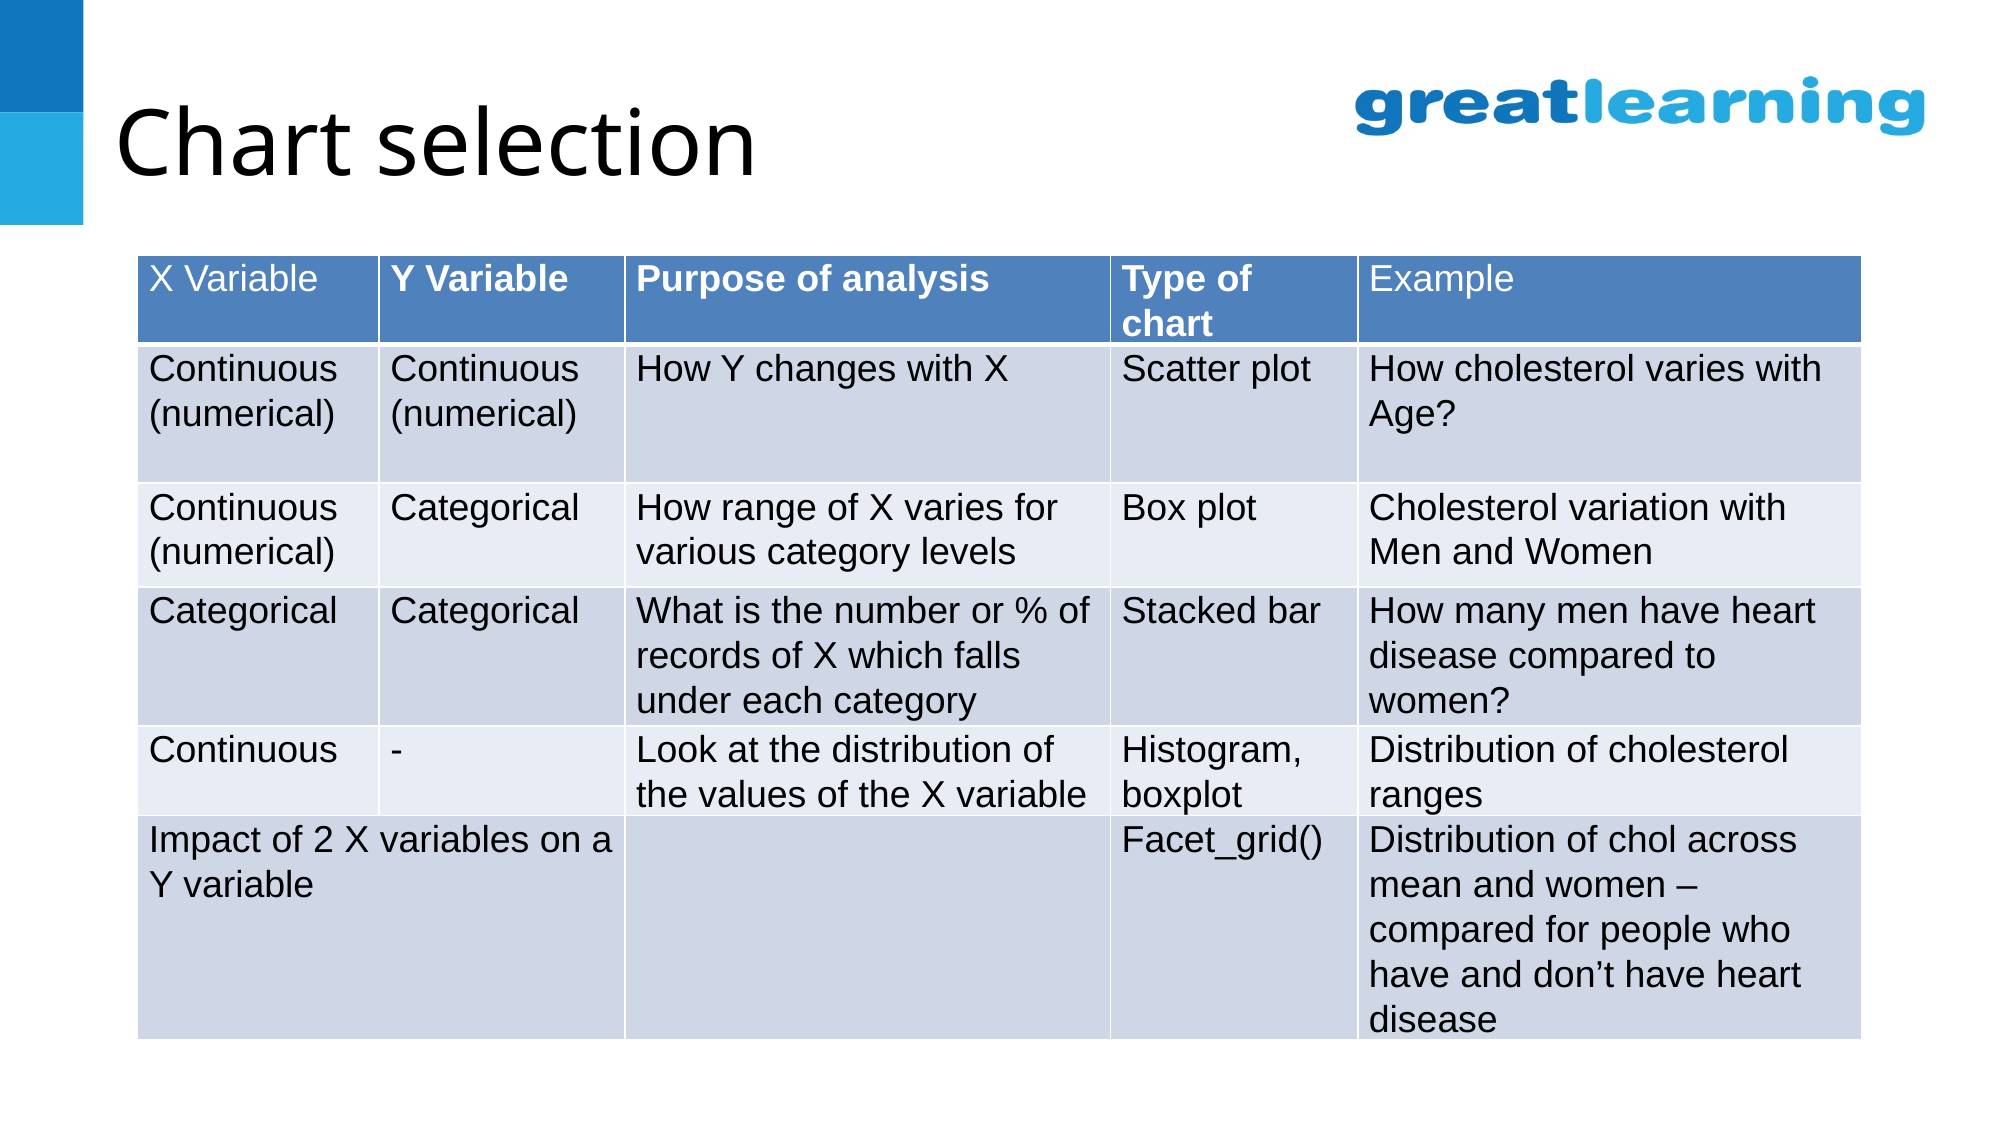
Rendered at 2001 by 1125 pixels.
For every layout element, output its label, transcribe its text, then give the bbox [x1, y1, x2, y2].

table_cell Categorical [380, 484, 624, 586]
table_cell What is the number or % of records of X which falls under each category [626, 588, 1110, 725]
table_header X Variable [138, 256, 378, 342]
table_cell Stacked bar [1111, 588, 1357, 725]
table_cell Continuous (numerical) [138, 347, 378, 482]
title Chart selection [99, 45, 1900, 233]
table_header Y Variable [380, 256, 624, 342]
table_cell - [380, 727, 624, 815]
table_cell Distribution of cholesterol ranges [1359, 727, 1861, 815]
table_cell Scatter plot [1111, 347, 1357, 482]
table_cell [626, 816, 1110, 1039]
table_cell Continuous [138, 727, 378, 815]
table_cell Facet_grid() [1111, 816, 1357, 1039]
table_cell Categorical [380, 588, 624, 725]
table_cell Look at the distribution of the values of the X variable [626, 727, 1110, 815]
table_cell How Y changes with X [626, 347, 1110, 482]
table_header Example [1359, 256, 1861, 342]
table_cell Impact of 2 X variables on a Y variable [138, 816, 624, 1039]
table_cell Box plot [1111, 484, 1357, 586]
table_cell How range of X varies for various category levels [626, 484, 1110, 586]
table_cell How cholesterol varies with Age? [1359, 347, 1861, 482]
table_cell Cholesterol variation with Men and Women [1359, 484, 1861, 586]
table_cell Histogram, boxplot [1111, 727, 1357, 815]
table_cell Continuous (numerical) [380, 347, 624, 482]
picture [1900, 52, 1936, 145]
table_cell Categorical [138, 588, 378, 725]
table_cell How many men have heart disease compared to women? [1359, 588, 1861, 725]
table_cell Continuous (numerical) [138, 484, 378, 586]
table_header Type of chart [1111, 256, 1357, 342]
table_cell Distribution of chol across mean and women – compared for people who have and don’t have heart disease [1359, 816, 1861, 1039]
table_header Purpose of analysis [626, 256, 1110, 342]
